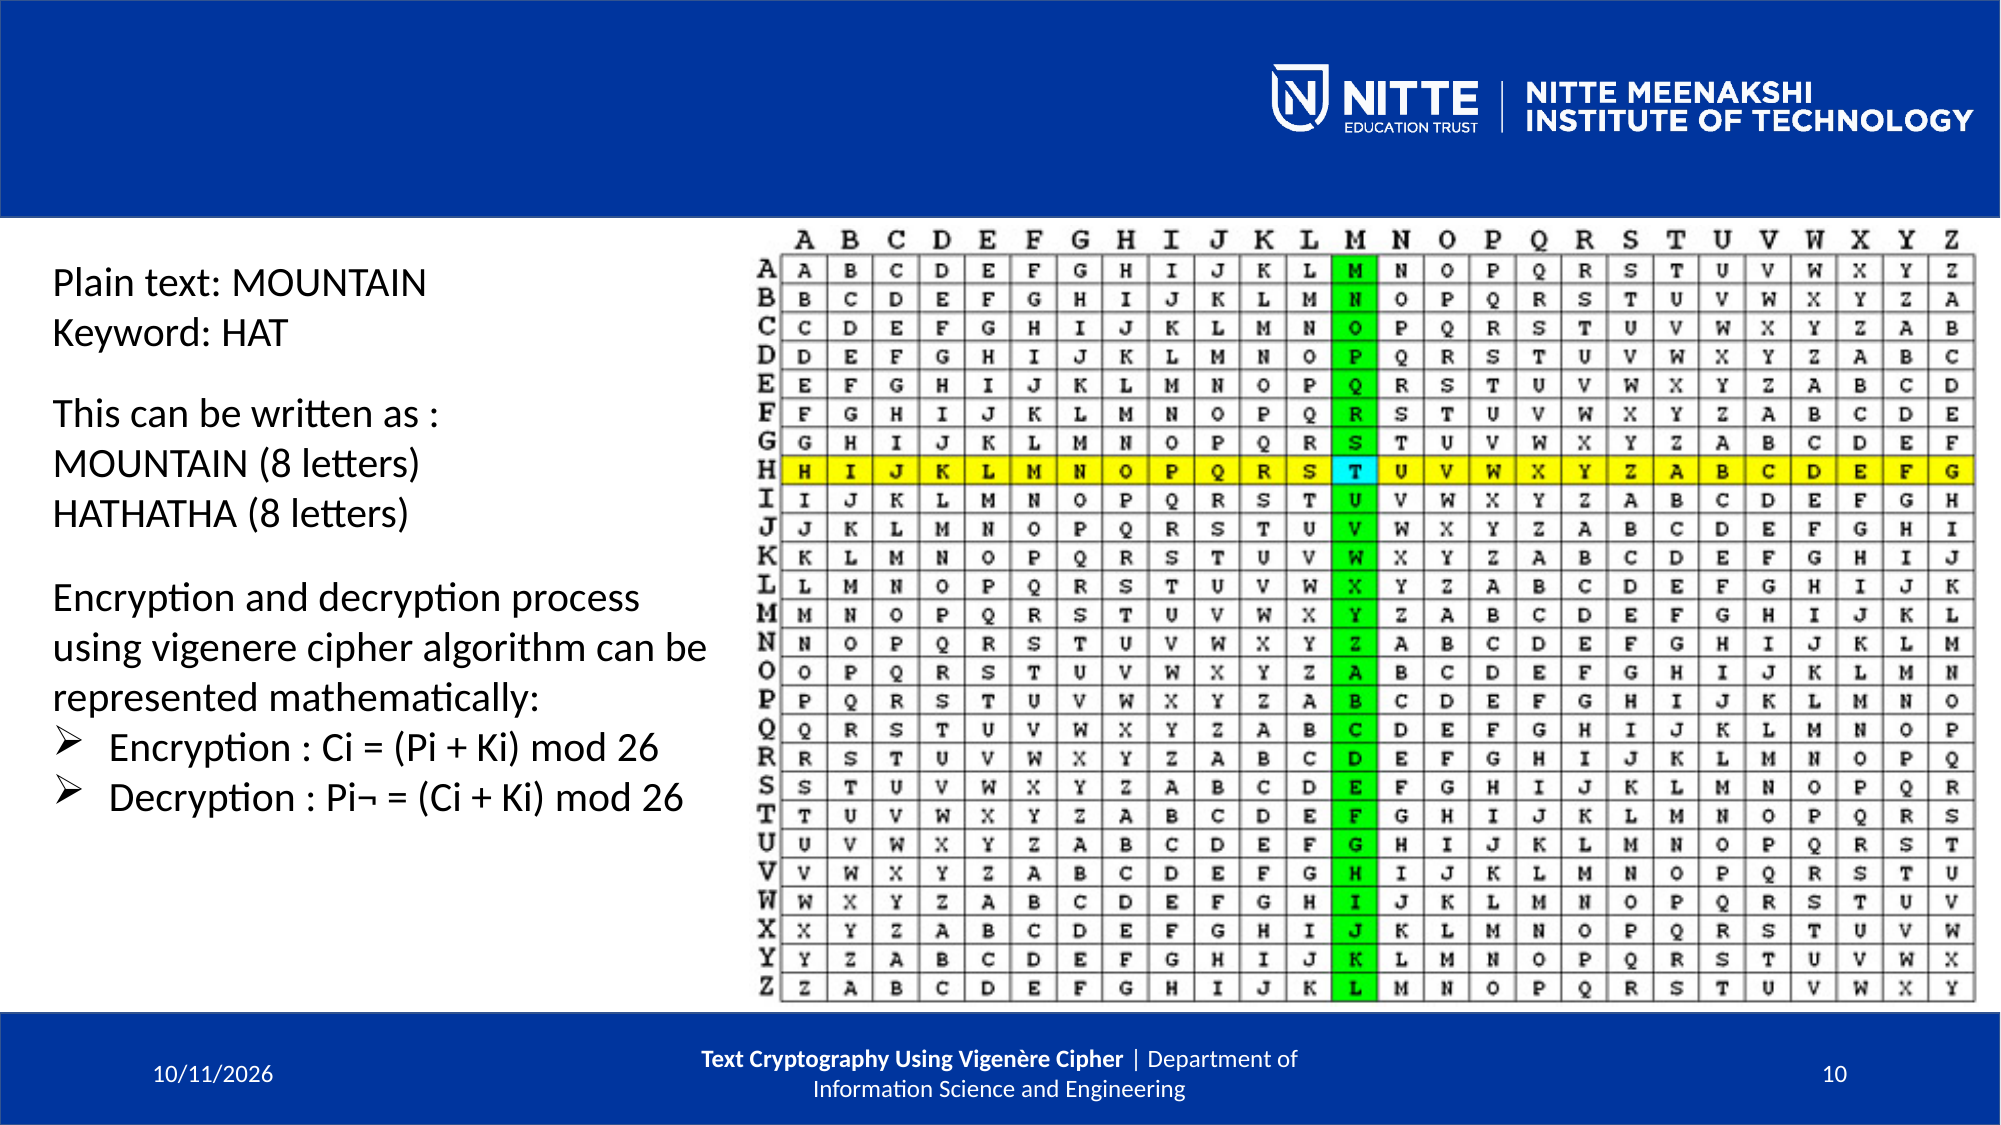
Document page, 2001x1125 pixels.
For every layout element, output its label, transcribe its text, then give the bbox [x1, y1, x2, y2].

slide_number 10 [1412, 1042, 1863, 1103]
text_box This can be written as : MOUNTAIN (8 letters) HATHATHA (8 letters) [38, 378, 665, 544]
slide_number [137, 1042, 588, 1103]
text_box Plain text: MOUNTAIN Keyword: HAT [38, 247, 687, 363]
text_box Encryption and decryption process using vigenere cipher algorithm can be represented mathematically: Encryption : Ci = (Pi + Ki) mod 26 Decryption : Pi¬ = (Ci + Ki) mod 26 [37, 562, 749, 828]
picture [1122, 0, 2001, 275]
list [749, 225, 1979, 1007]
footer Text Cryptography Using Vigenère Cipher | Department of Information Science and Engineering [662, 1042, 1338, 1103]
